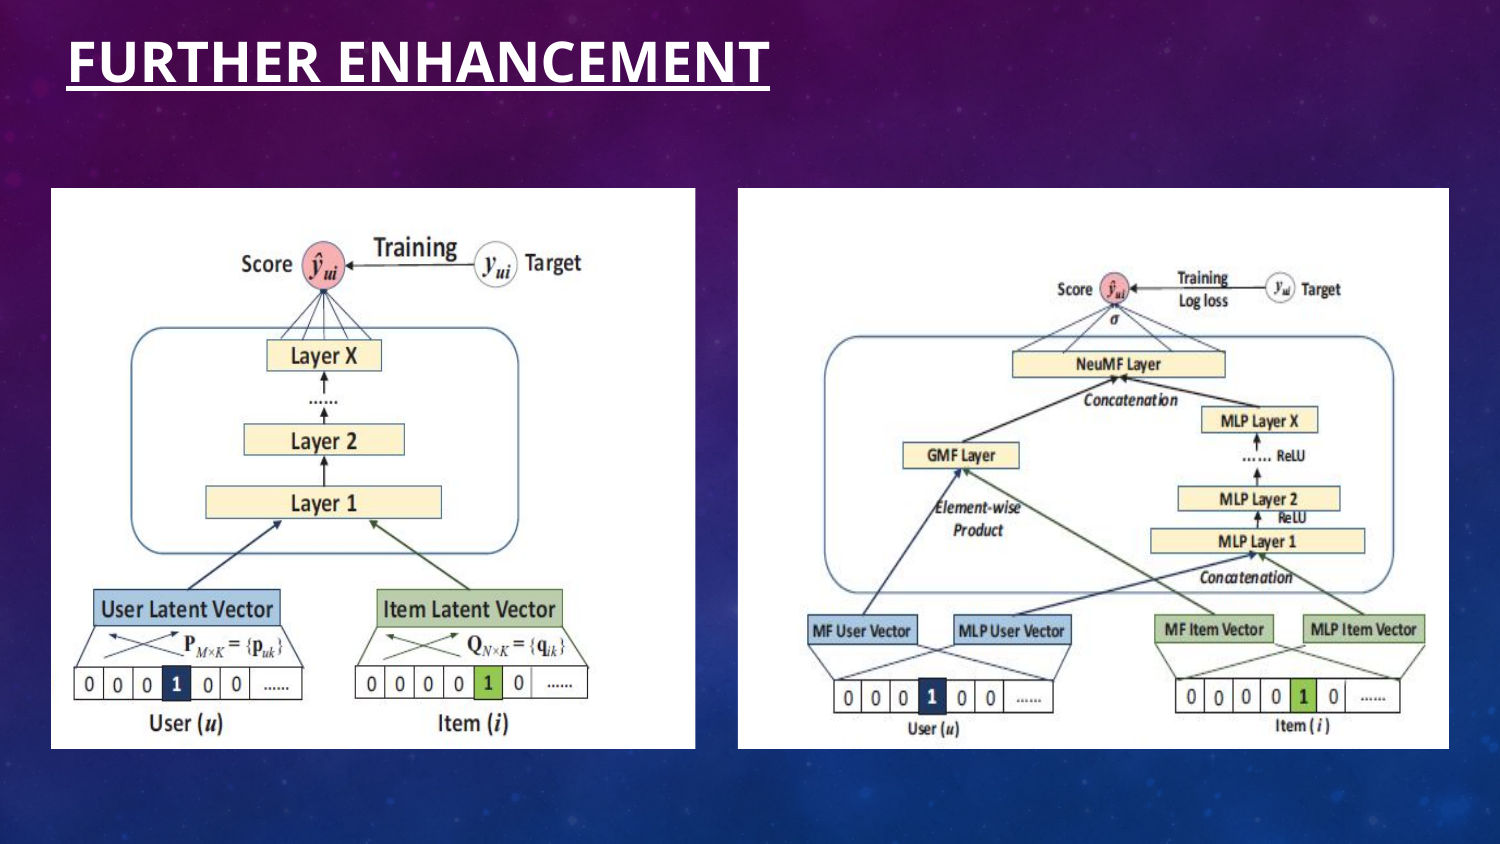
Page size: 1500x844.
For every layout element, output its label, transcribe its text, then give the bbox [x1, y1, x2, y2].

title FURTHER ENHANCEMENT [51, 10, 1449, 80]
picture [0, 0, 1500, 844]
